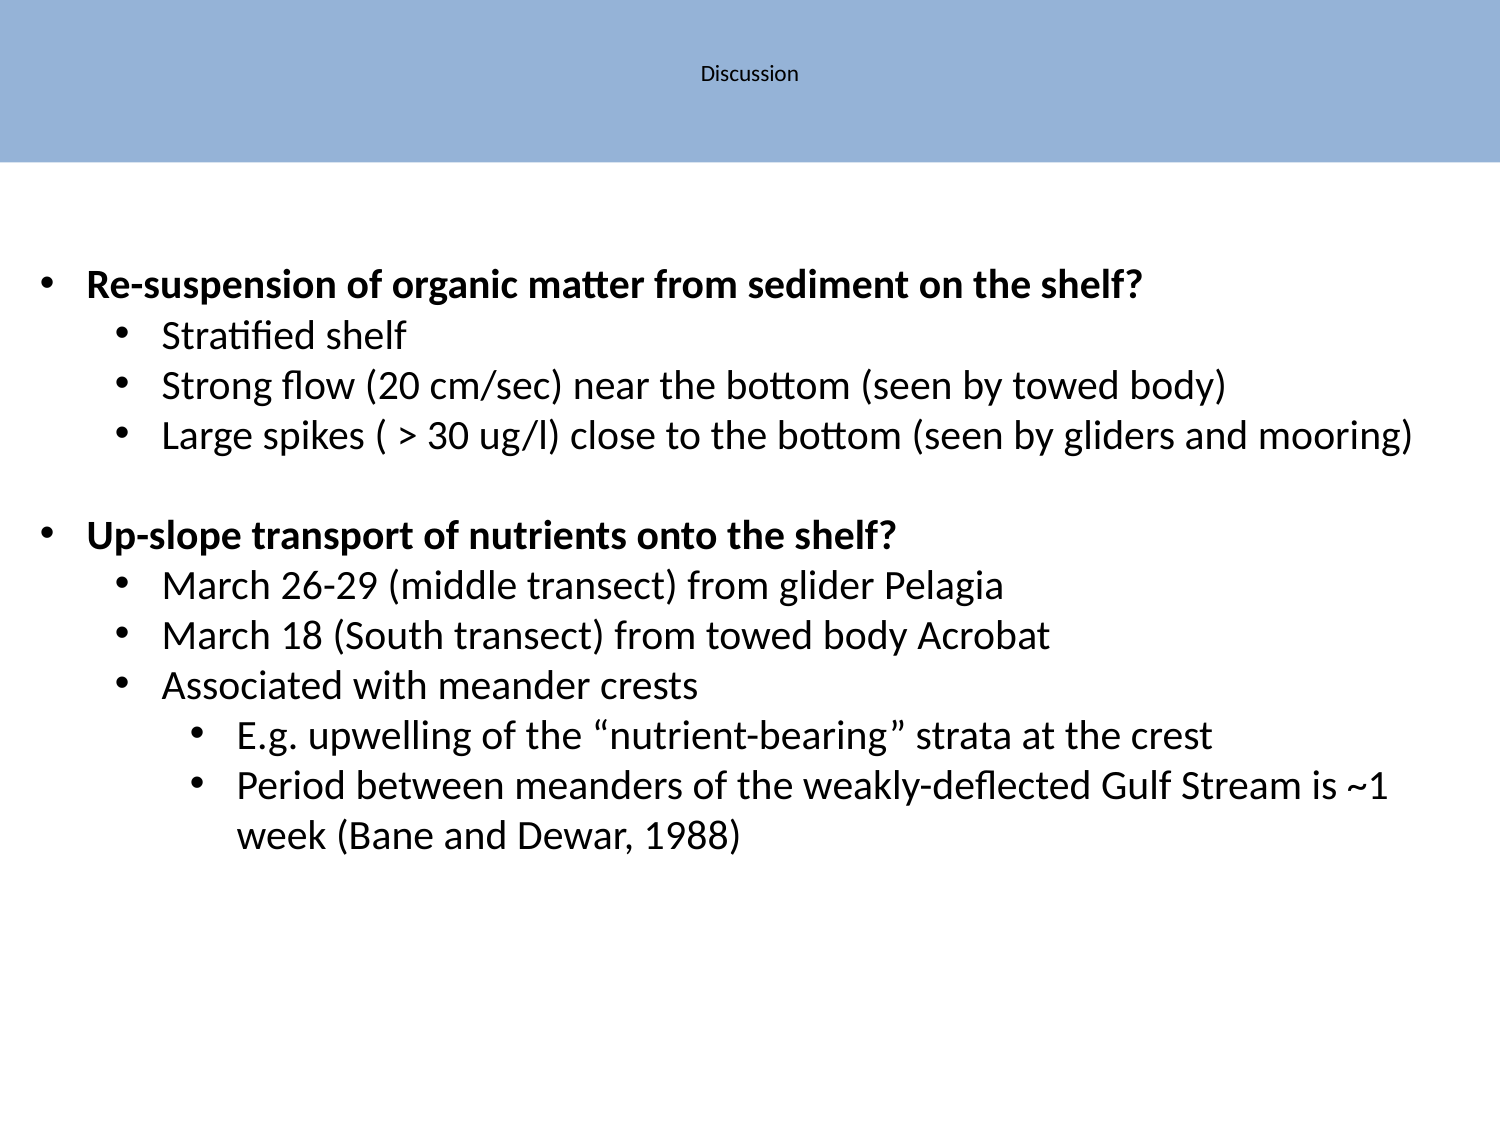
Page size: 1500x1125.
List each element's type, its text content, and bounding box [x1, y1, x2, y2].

title Discussion [0, 0, 1500, 163]
text_box Re-suspension of organic matter from sediment on the shelf? Stratified shelf Strong flow (20 cm/sec) near the bottom (seen by towed body) Large spikes ( > 30 ug/l) close to the bottom (seen by gliders and mooring) Up-slope transport of nutrients onto the shelf? March 26-29 (middle transect) from glider Pelagia March 18 (South transect) from towed body Acrobat Associated with meander crests E.g. upwelling of the “nutrient-bearing” strata at the crest Period between meanders of the weakly-deflected Gulf Stream is ~1 week (Bane and Dewar, 1988) [24, 249, 1500, 915]
